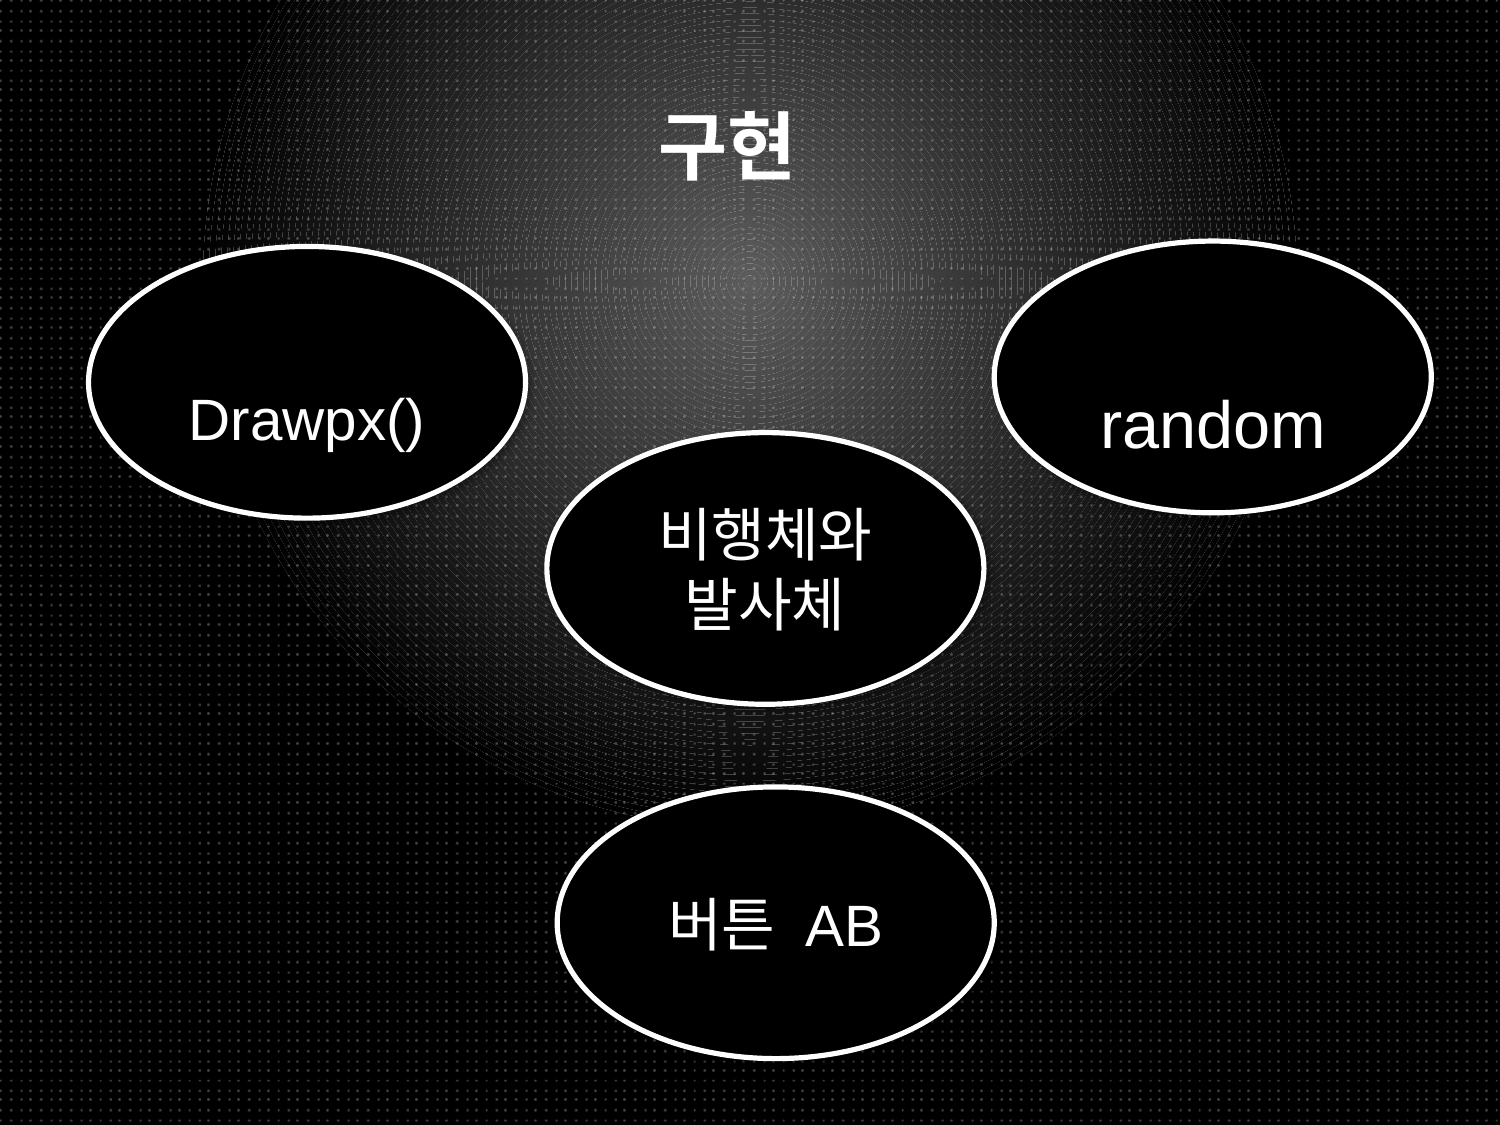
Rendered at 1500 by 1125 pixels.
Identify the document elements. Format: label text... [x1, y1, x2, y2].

title 구현 [53, 50, 1404, 238]
text_box 비행체와 발사체 [544, 429, 987, 707]
text_box Drawpx() [85, 243, 529, 521]
text_box 버튼 AB [554, 784, 997, 1062]
text_box random [991, 238, 1434, 516]
picture [0, 0, 1500, 1125]
